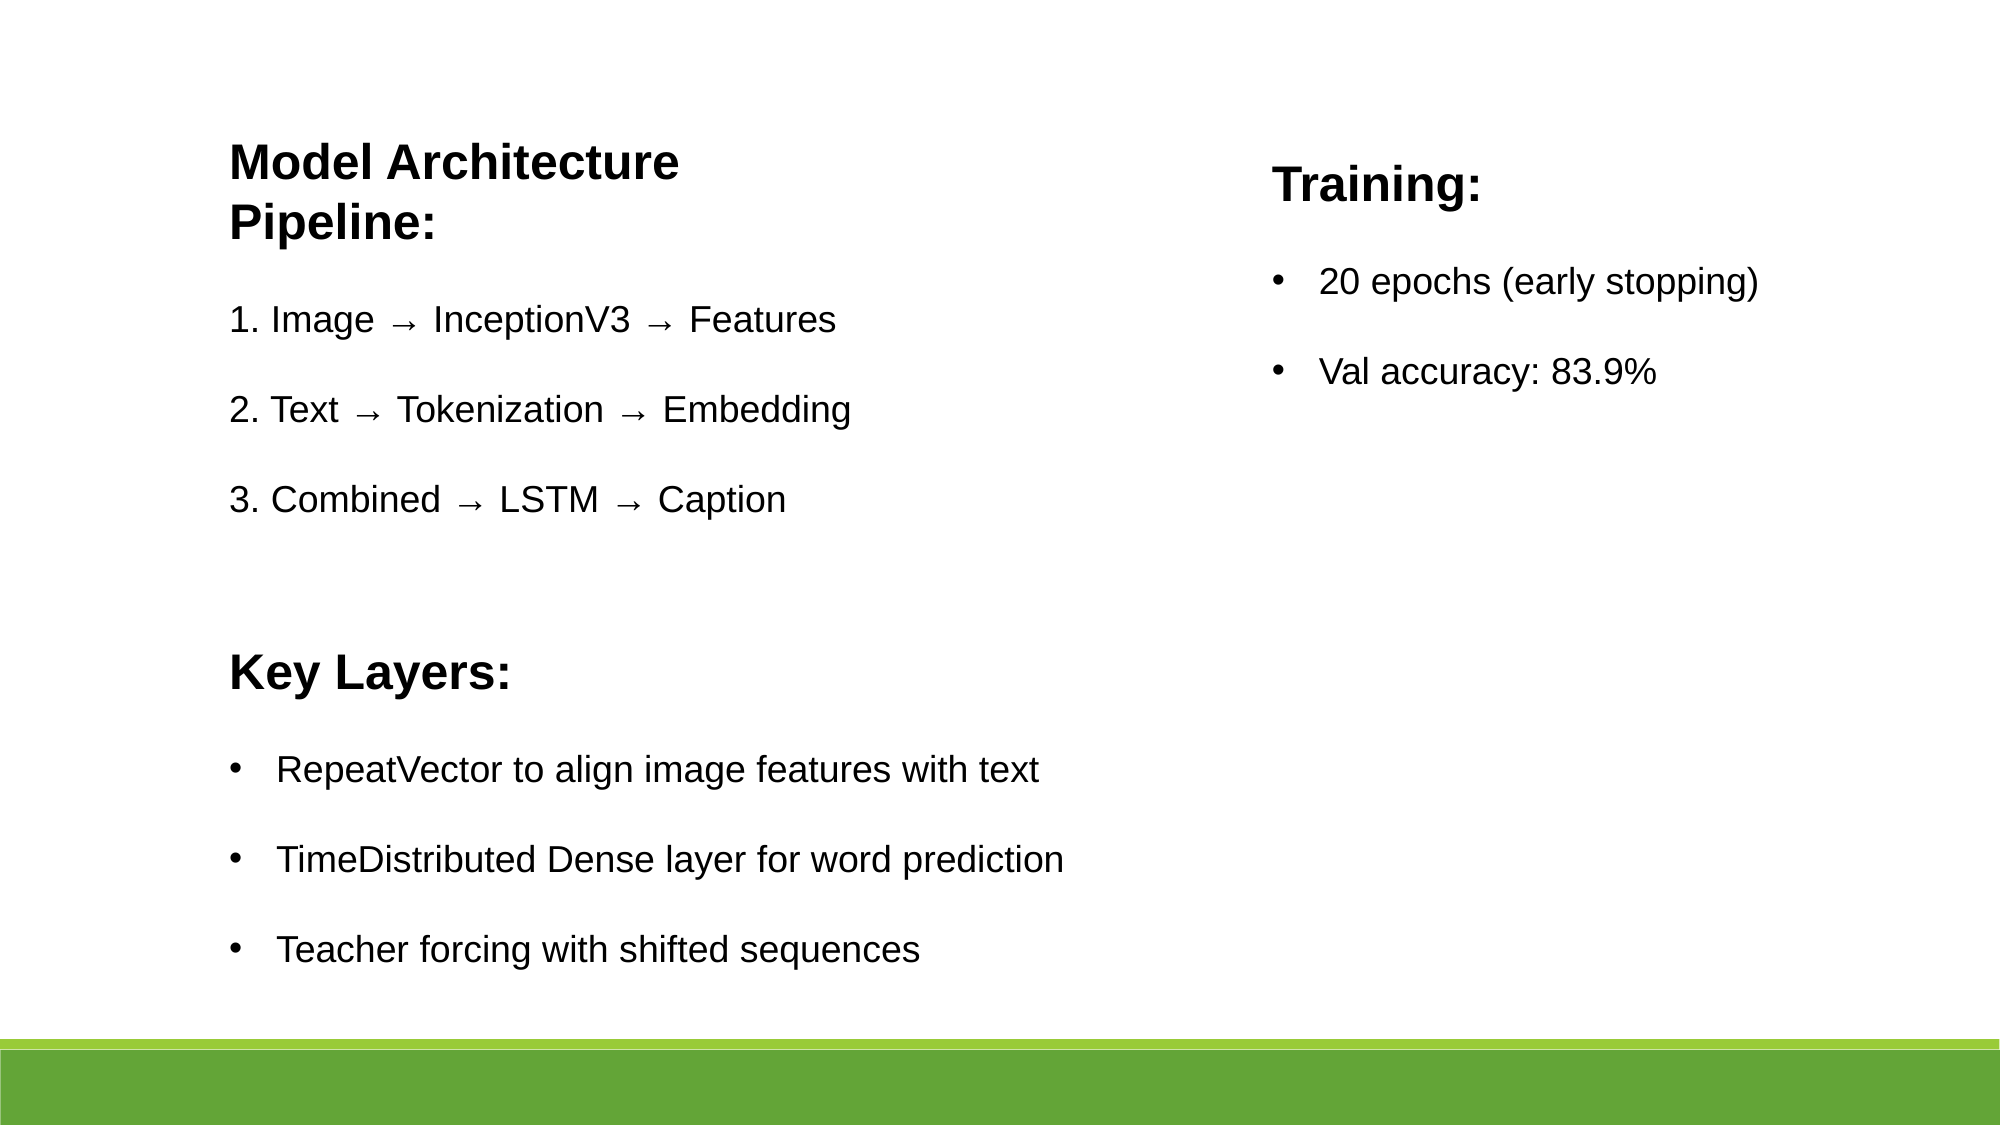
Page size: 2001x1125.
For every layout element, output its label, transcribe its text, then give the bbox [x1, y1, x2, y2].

text_box Training: 20 epochs (early stopping) Val accuracy: 83.9% [1257, 144, 1916, 445]
text_box Model Architecture Pipeline: 1. Image → InceptionV3 → Features 2. Text → Tokenization → Embedding 3. Combined → LSTM → Caption Key Layers: RepeatVector to align image features with text TimeDistributed Dense layer for word prediction Teacher forcing with shifted sequences [214, 32, 1179, 1068]
